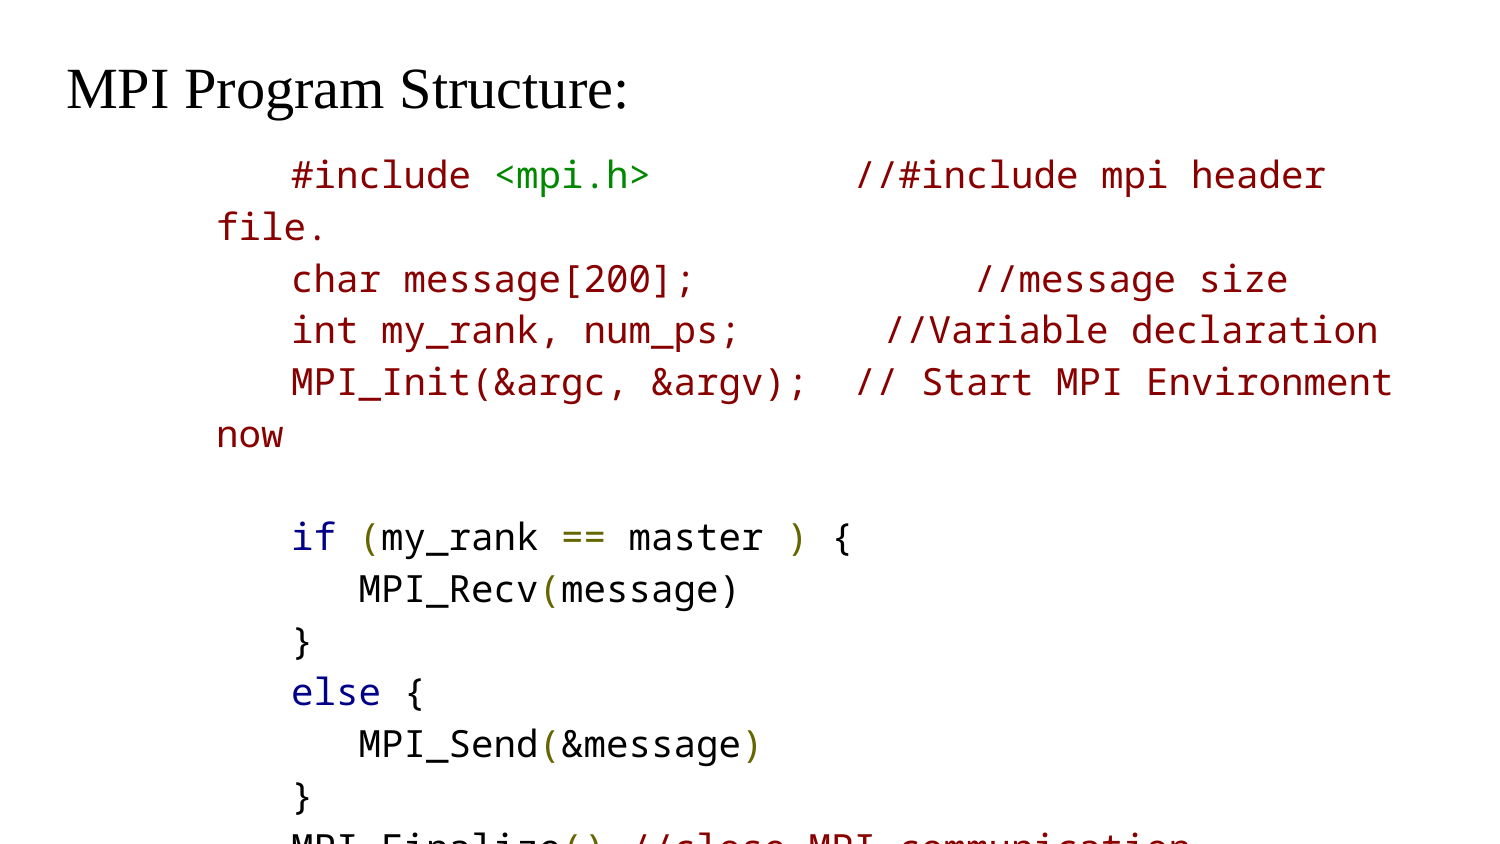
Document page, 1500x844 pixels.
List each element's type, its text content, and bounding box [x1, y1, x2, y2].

list #include <mpi.h> //#include mpi header file. char message[200]; //message size int my_rank, num_ps; //Variable declaration MPI_Init(&argc, &argv); // Start MPI Environment now if (my_rank == master ) { MPI_Recv(message) } else { MPI_Send(&message) } MPI_Finalize() //close MPI communication [51, 129, 1449, 803]
title MPI Program Structure: [51, 35, 1449, 129]
